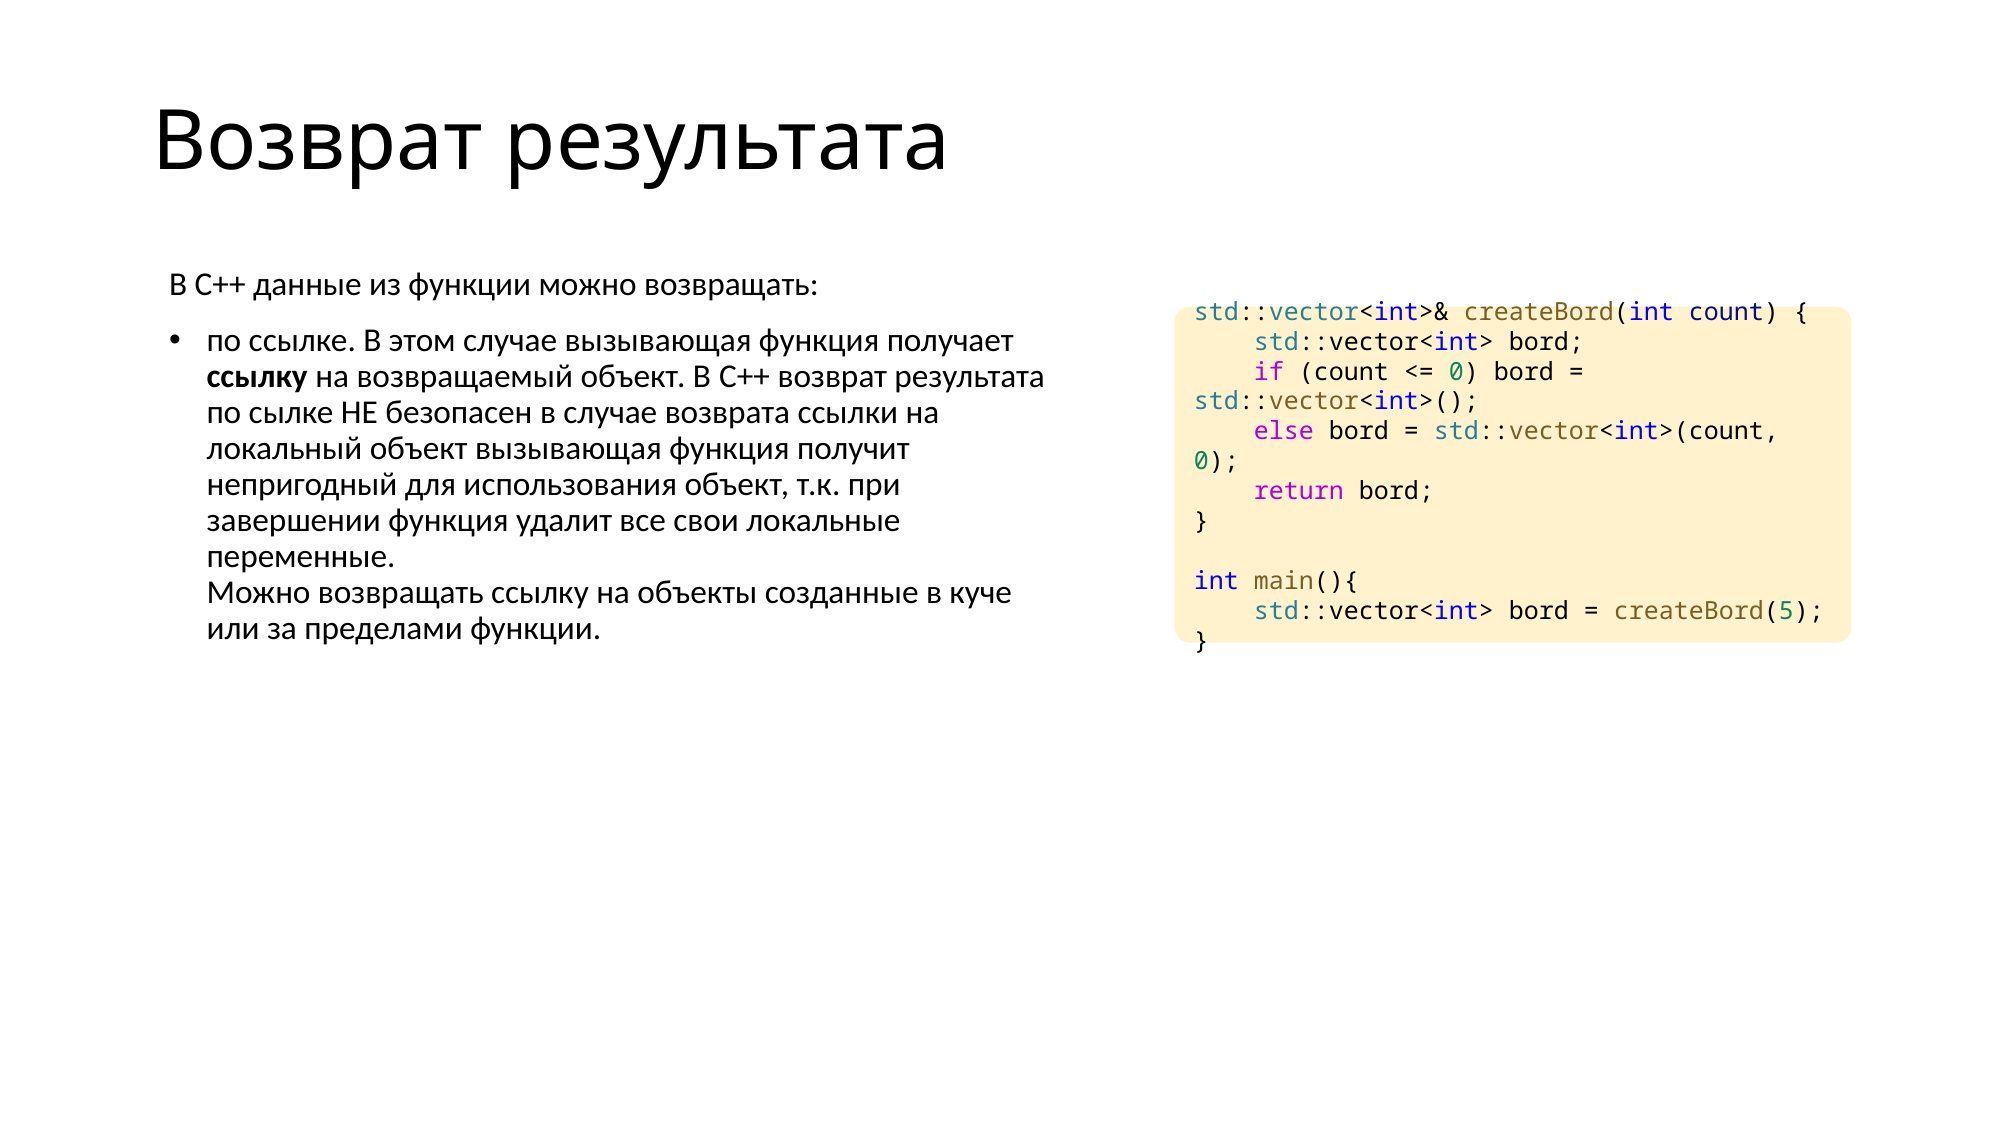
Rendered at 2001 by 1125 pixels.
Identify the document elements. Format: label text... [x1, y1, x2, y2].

title Возврат результата [137, 33, 1863, 252]
list В С++ данные из функции можно возвращать: по ссылке. В этом случае вызывающая функция получает ссылку на возвращаемый объект. В C++ возврат результата по сылке НЕ безопасен в случае возврата ссылки на локальный объект вызывающая функция получит непригодный для использования объект, т.к. при завершении функция удалит все свои локальные переменные. Можно возвращать ссылку на объекты созданные в куче или за пределами функции. [154, 258, 1080, 1015]
text_box std::vector<int>& createBord(int count) { std::vector<int> bord; if (count <= 0) bord = std::vector<int>(); else bord = std::vector<int>(count, 0); return bord; } int main(){ std::vector<int> bord = createBord(5); } [1173, 305, 1853, 644]
